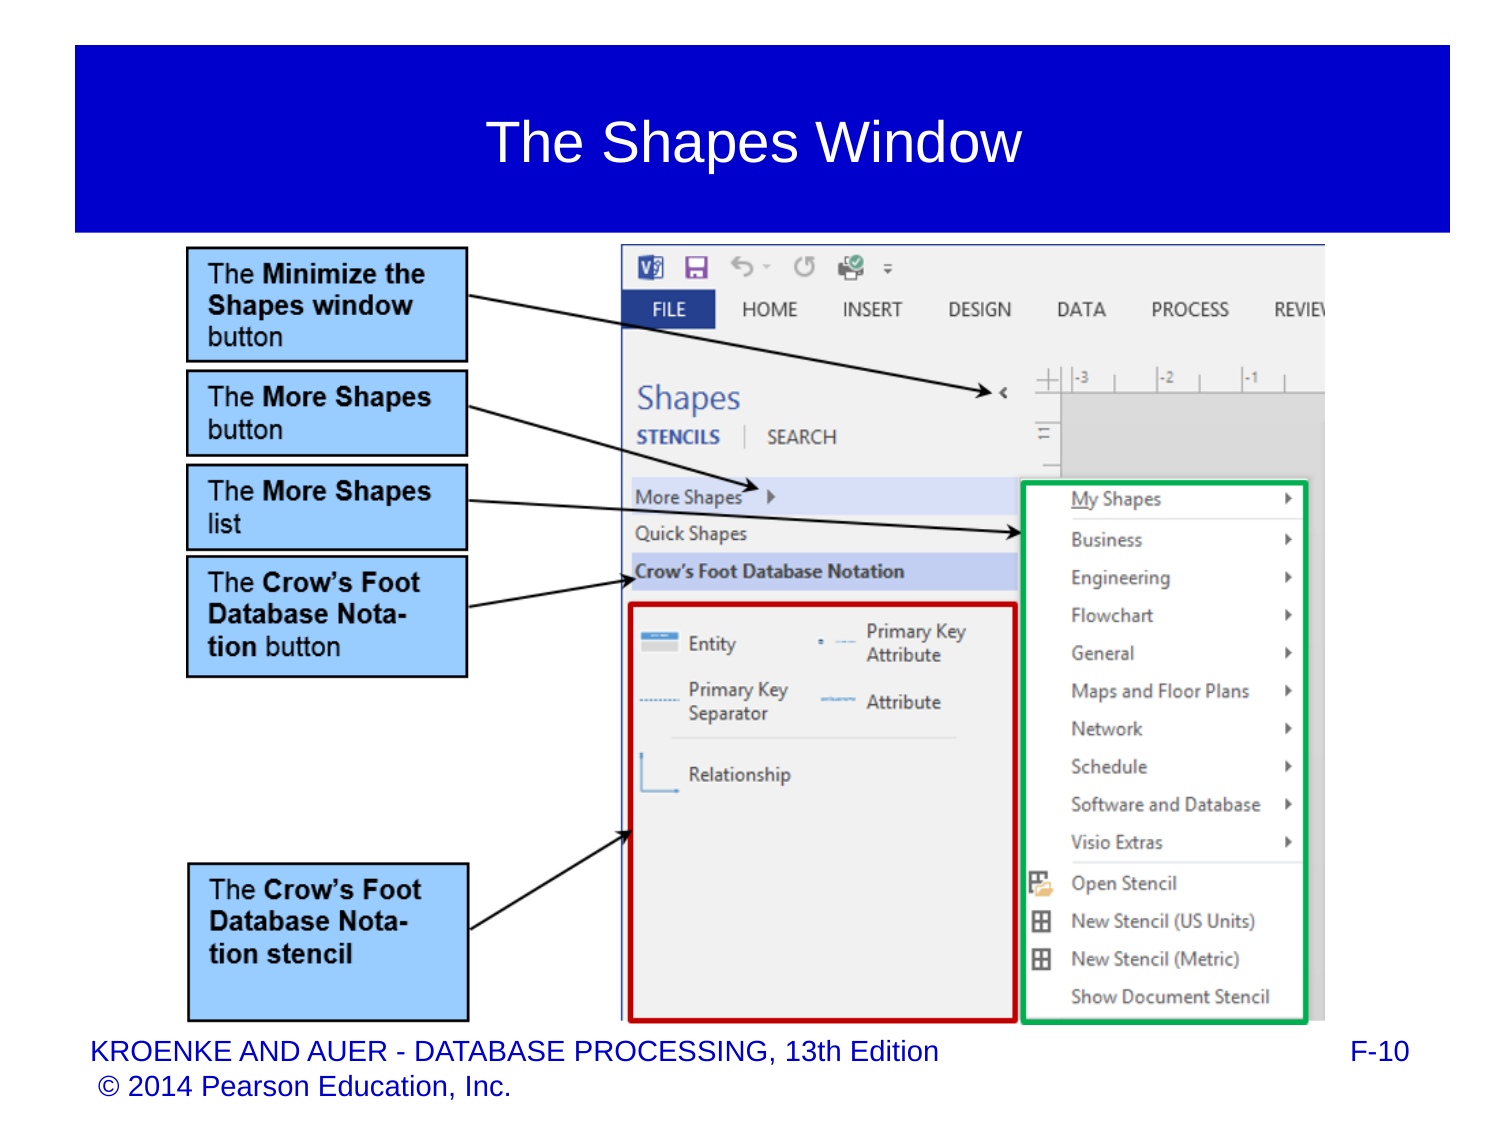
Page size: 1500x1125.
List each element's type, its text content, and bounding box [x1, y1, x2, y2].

footer KROENKE AND AUER - DATABASE PROCESSING, 13th Edition © 2014 Pearson Education, Inc. [74, 1024, 963, 1104]
slide_number F-10 [1074, 1024, 1426, 1103]
title The Shapes Window [75, 45, 1450, 233]
picture [185, 243, 1326, 1025]
